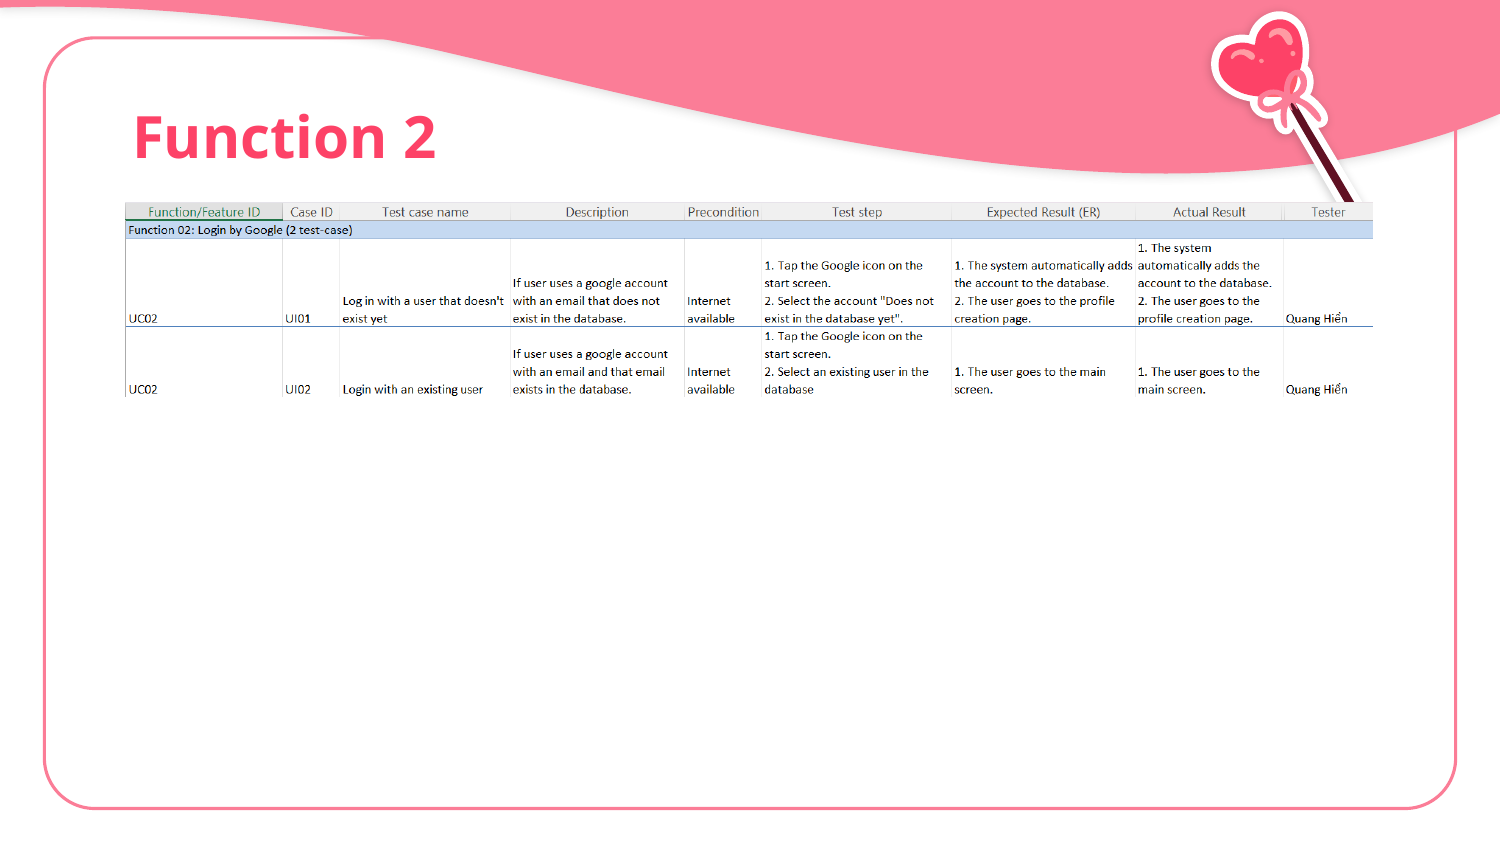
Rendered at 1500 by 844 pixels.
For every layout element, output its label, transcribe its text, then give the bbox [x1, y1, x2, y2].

title Function 2 [116, 88, 771, 183]
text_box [1246, 11, 1355, 200]
picture [124, 201, 1375, 397]
